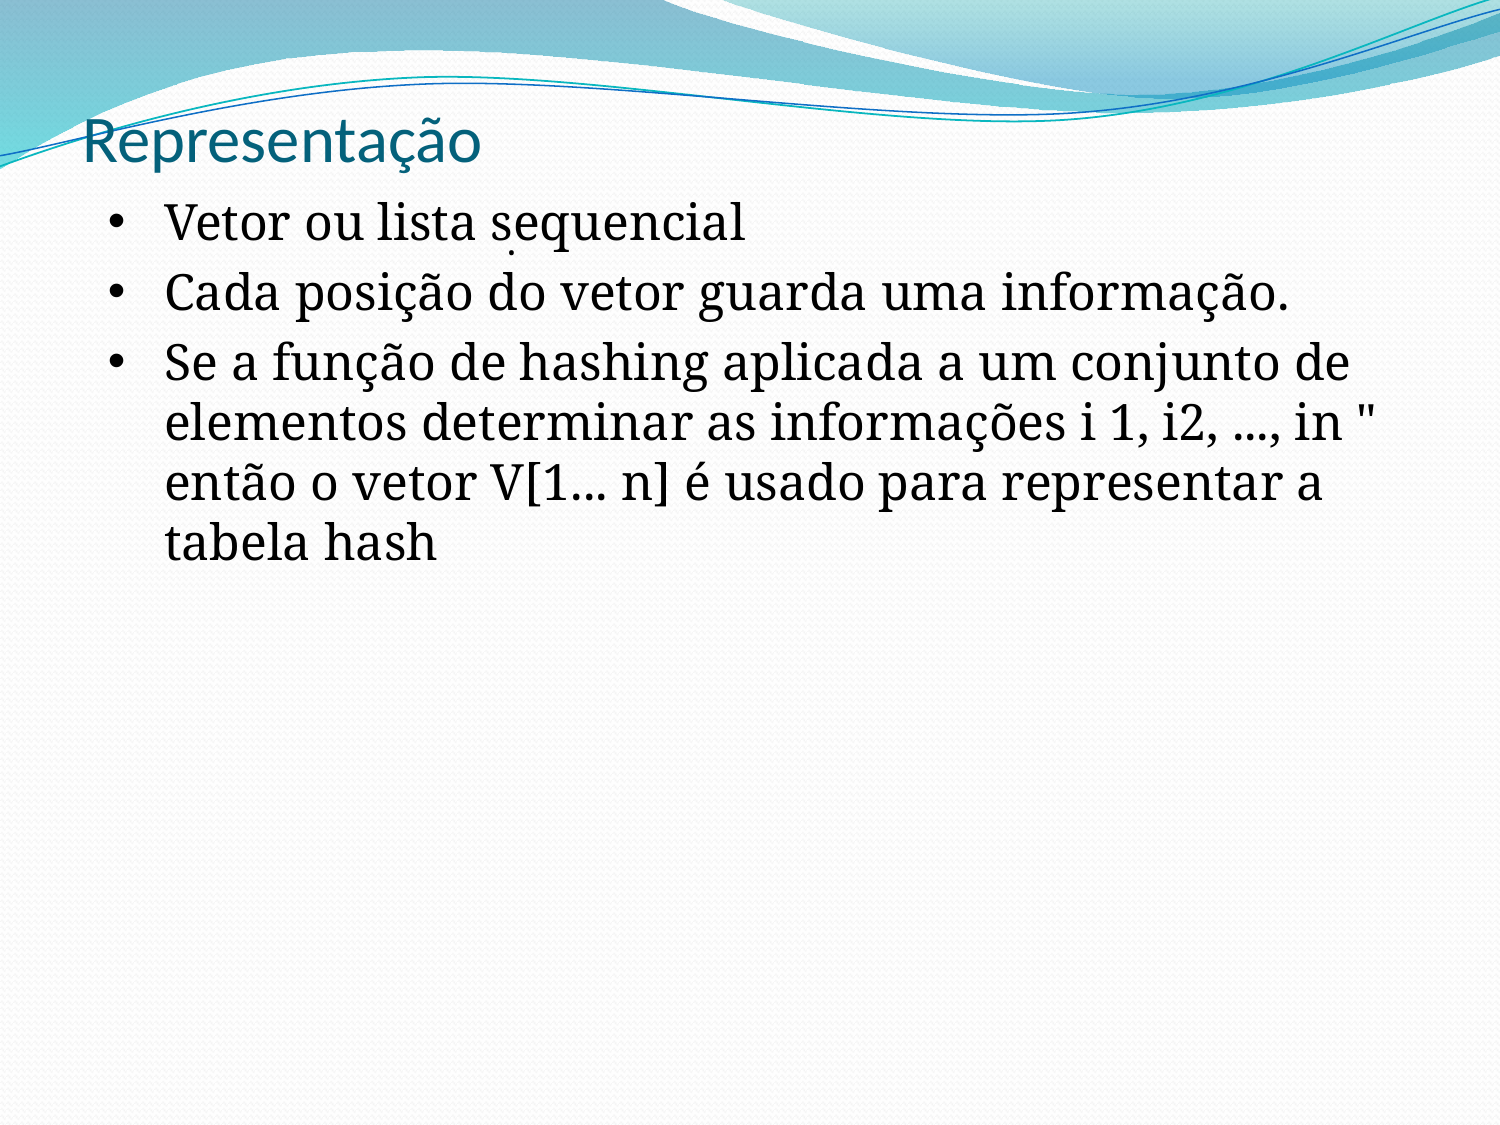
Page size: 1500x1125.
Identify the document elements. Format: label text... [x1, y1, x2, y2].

title Representação [82, 35, 1432, 176]
text_box Vetor ou lista sequencial Cada posição do vetor guarda uma informação. Se a função de hashing aplicada a um conjunto de elementos determinar as informações i 1, i2, ..., in " então o vetor V[1... n] é usado para representar a tabela hash [92, 183, 1443, 964]
